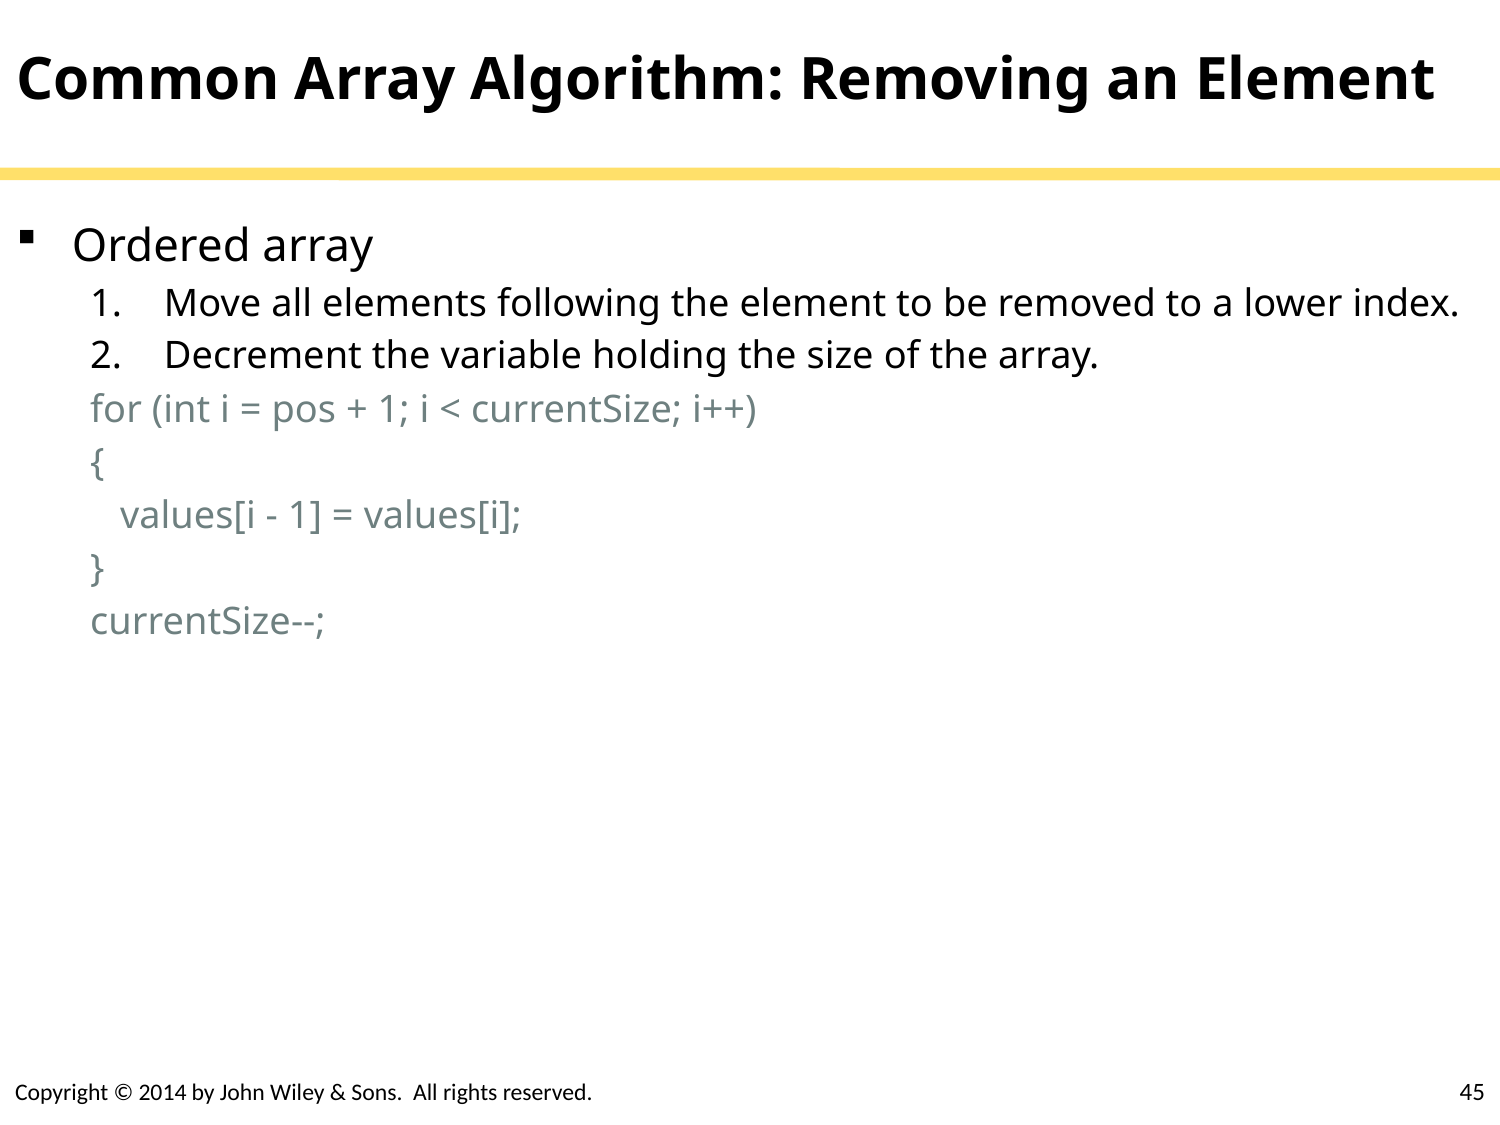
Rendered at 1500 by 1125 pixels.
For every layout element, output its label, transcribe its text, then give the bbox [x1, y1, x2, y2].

title Common Array Algorithm: Removing an Element [1, 0, 1500, 153]
list Ordered array Move all elements following the element to be removed to a lower index. Decrement the variable holding the size of the array. for (int i = pos + 1; i < currentSize; i++) { values[i - 1] = values[i]; } currentSize--; [1, 208, 1500, 683]
